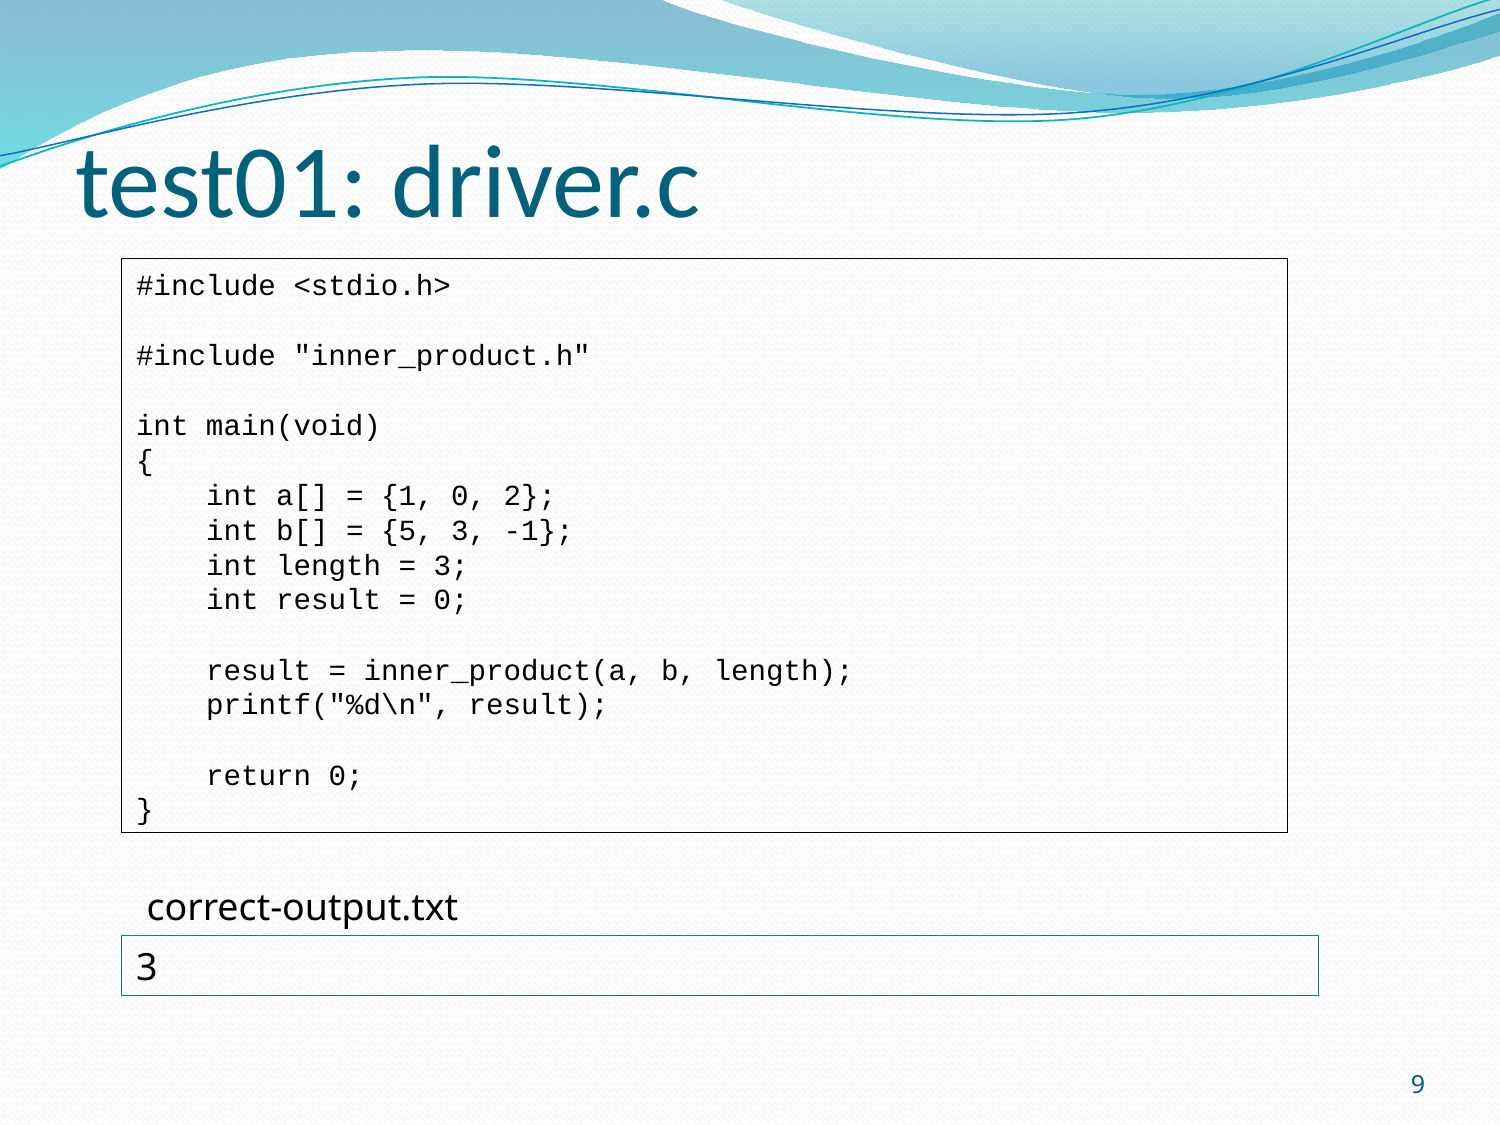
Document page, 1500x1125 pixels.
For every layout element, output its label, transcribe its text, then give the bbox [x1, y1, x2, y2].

text_box correct-output.txt [131, 875, 474, 936]
text_box 3 [121, 935, 1319, 996]
text_box #include <stdio.h> #include "inner_product.h" int main(void) { int a[] = {1, 0, 2}; int b[] = {5, 3, -1}; int length = 3; int result = 0; result = inner_product(a, b, length); printf("%d\n", result); return 0; } [121, 258, 1288, 833]
slide_number 9 [1299, 1042, 1425, 1103]
title test01: driver.c [74, 94, 1438, 239]
